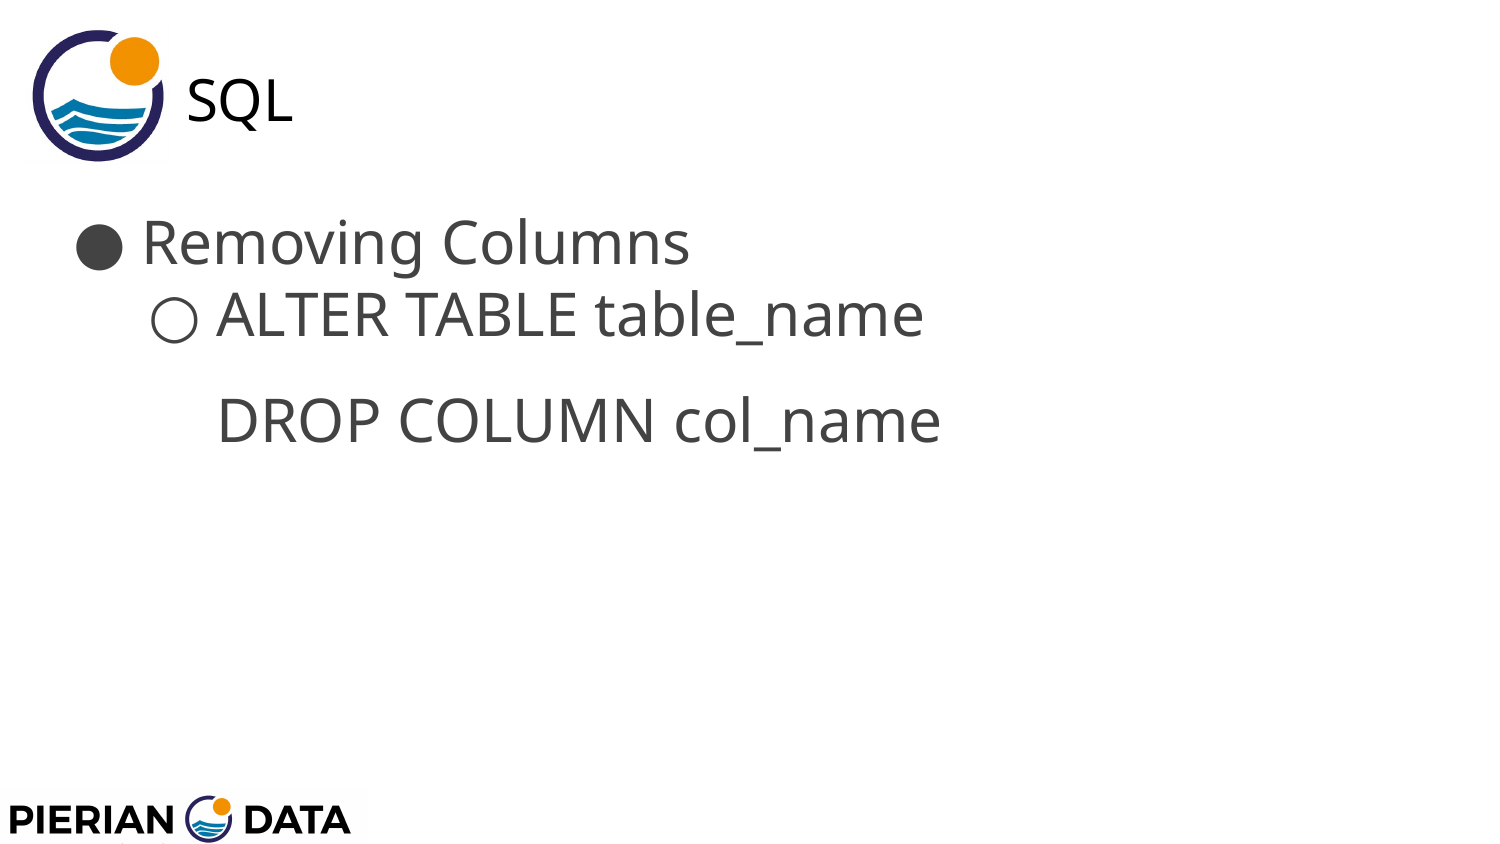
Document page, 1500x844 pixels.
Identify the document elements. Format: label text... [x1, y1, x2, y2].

title SQL [176, 48, 1449, 143]
picture [0, 787, 368, 844]
list Removing Columns ALTER TABLE table_name DROP COLUMN col_name [51, 189, 1500, 750]
picture [24, 24, 172, 167]
